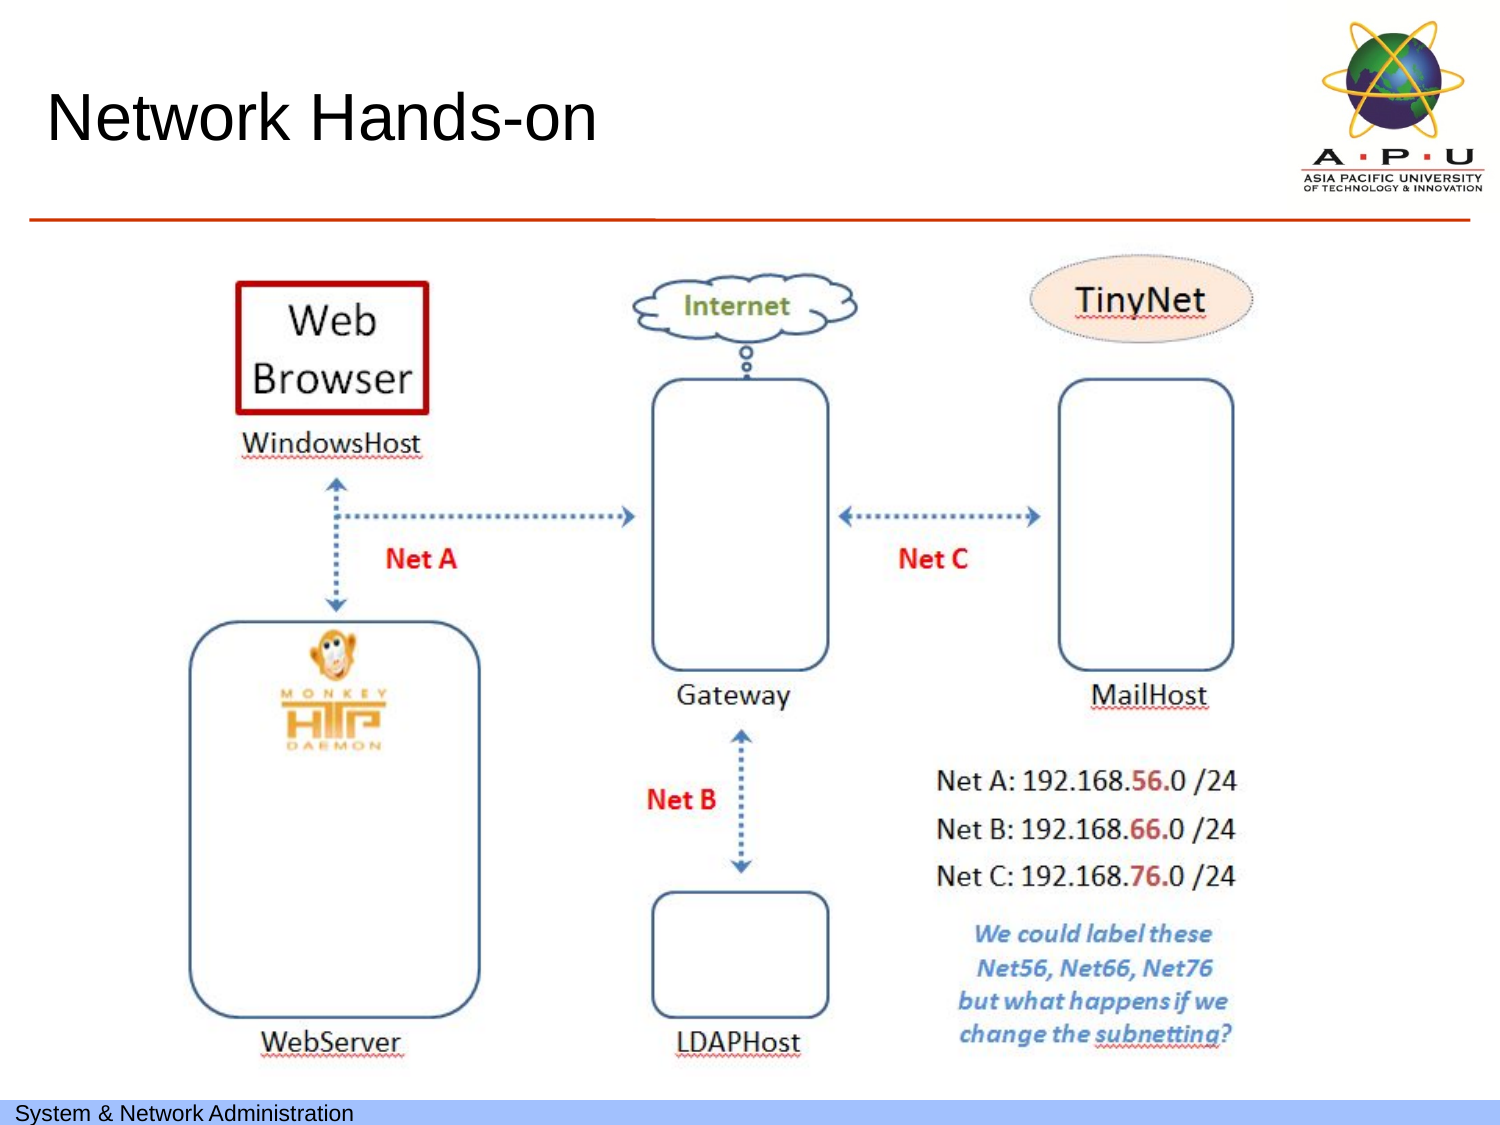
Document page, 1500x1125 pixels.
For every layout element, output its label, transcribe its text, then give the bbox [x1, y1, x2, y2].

picture [159, 231, 1291, 1078]
picture [1287, 0, 1500, 213]
title Network Hands-on [31, 29, 1111, 198]
